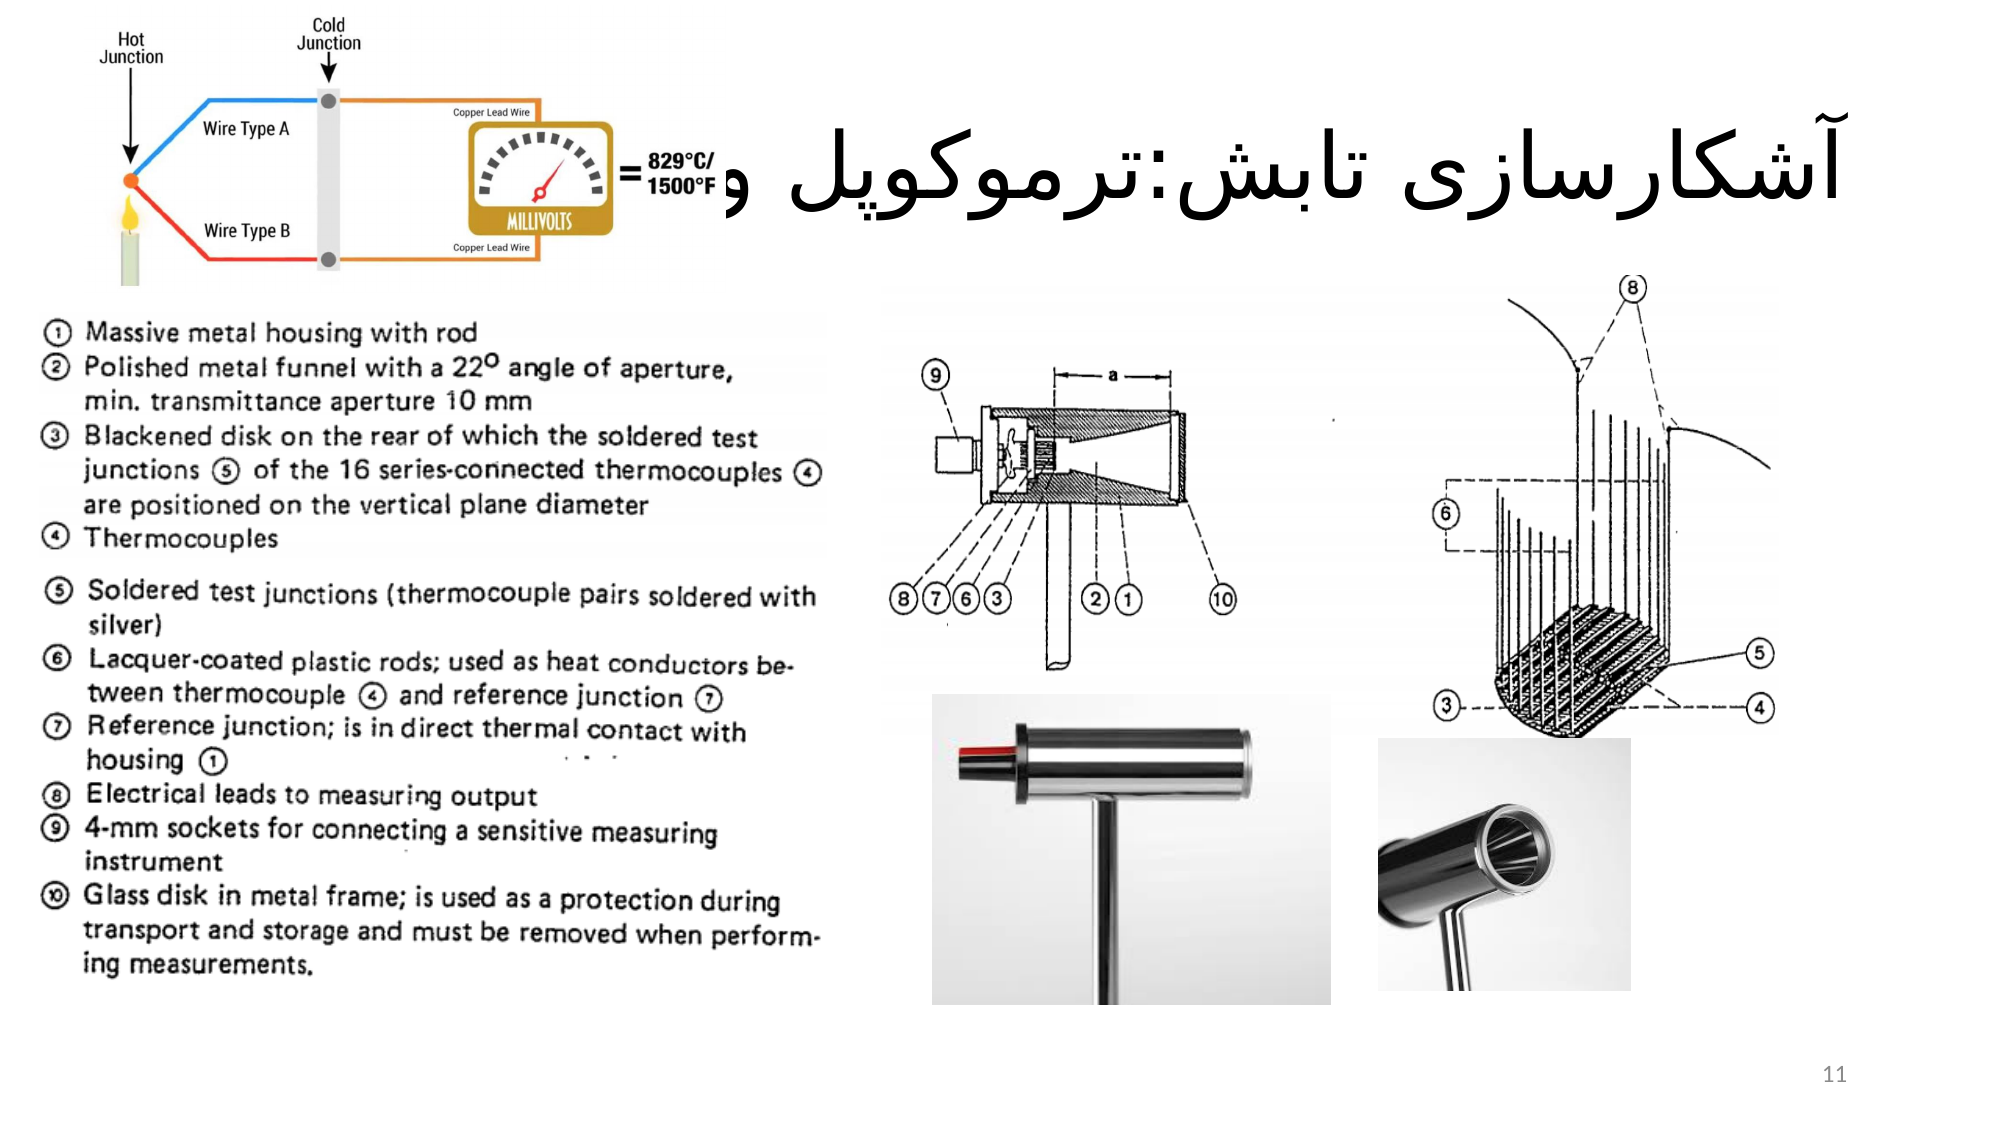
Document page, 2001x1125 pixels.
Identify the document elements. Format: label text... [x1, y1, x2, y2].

picture [881, 275, 1780, 1005]
slide_number 11 [1412, 1042, 1863, 1103]
title آشکارسازی تابش:ترموکوپل وترموپیل [726, 59, 1863, 278]
picture [84, 5, 726, 293]
picture [39, 312, 827, 559]
picture [39, 571, 827, 991]
